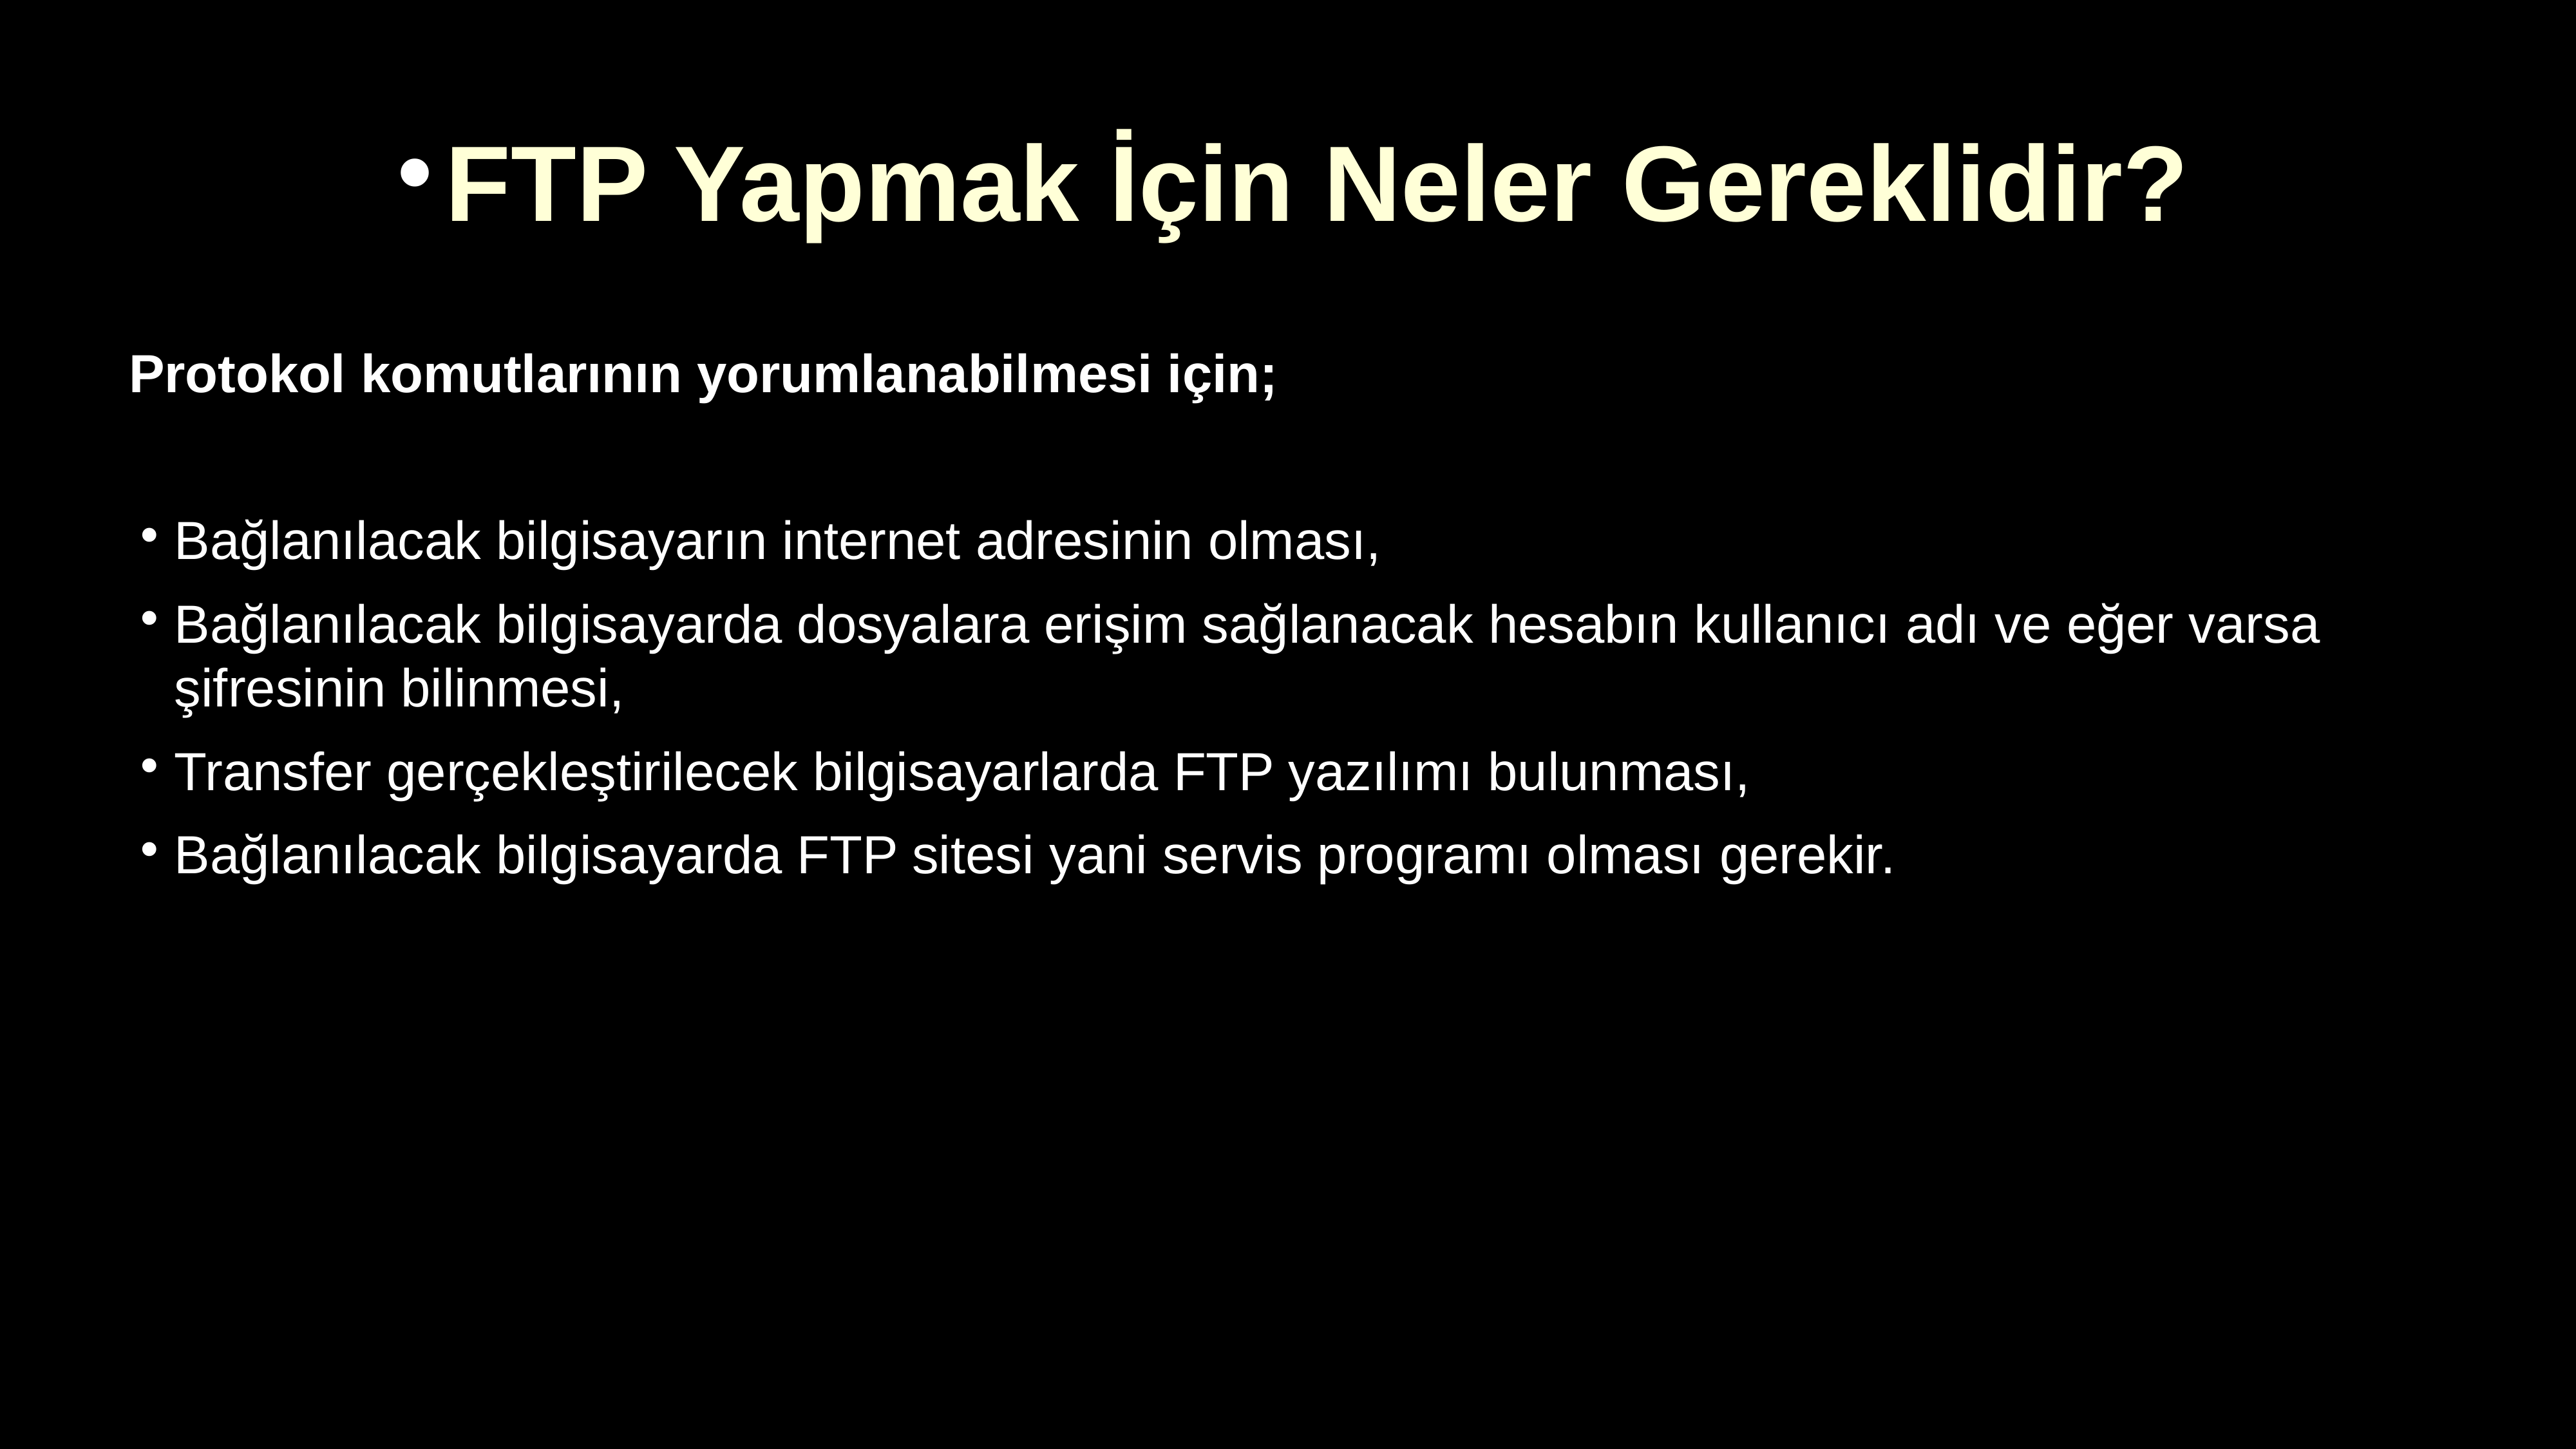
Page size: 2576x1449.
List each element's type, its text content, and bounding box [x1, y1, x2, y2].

text_box FTP Yapmak İçin Neler Gereklidir? [128, 57, 2447, 300]
text_box Protokol komutlarının yorumlanabilmesi için; Bağlanılacak bilgisayarın internet adresinin olması, Bağlanılacak bilgisayarda dosyalara erişim sağlanacak hesabın kullanıcı adı ve eğer varsa şifresinin bilinmesi, Transfer gerçekleştirilecek bilgisayarlarda FTP yazılımı bulunması, Bağlanılacak bilgisayarda FTP sitesi yani servis programı olması gerekir. [128, 339, 2447, 1180]
